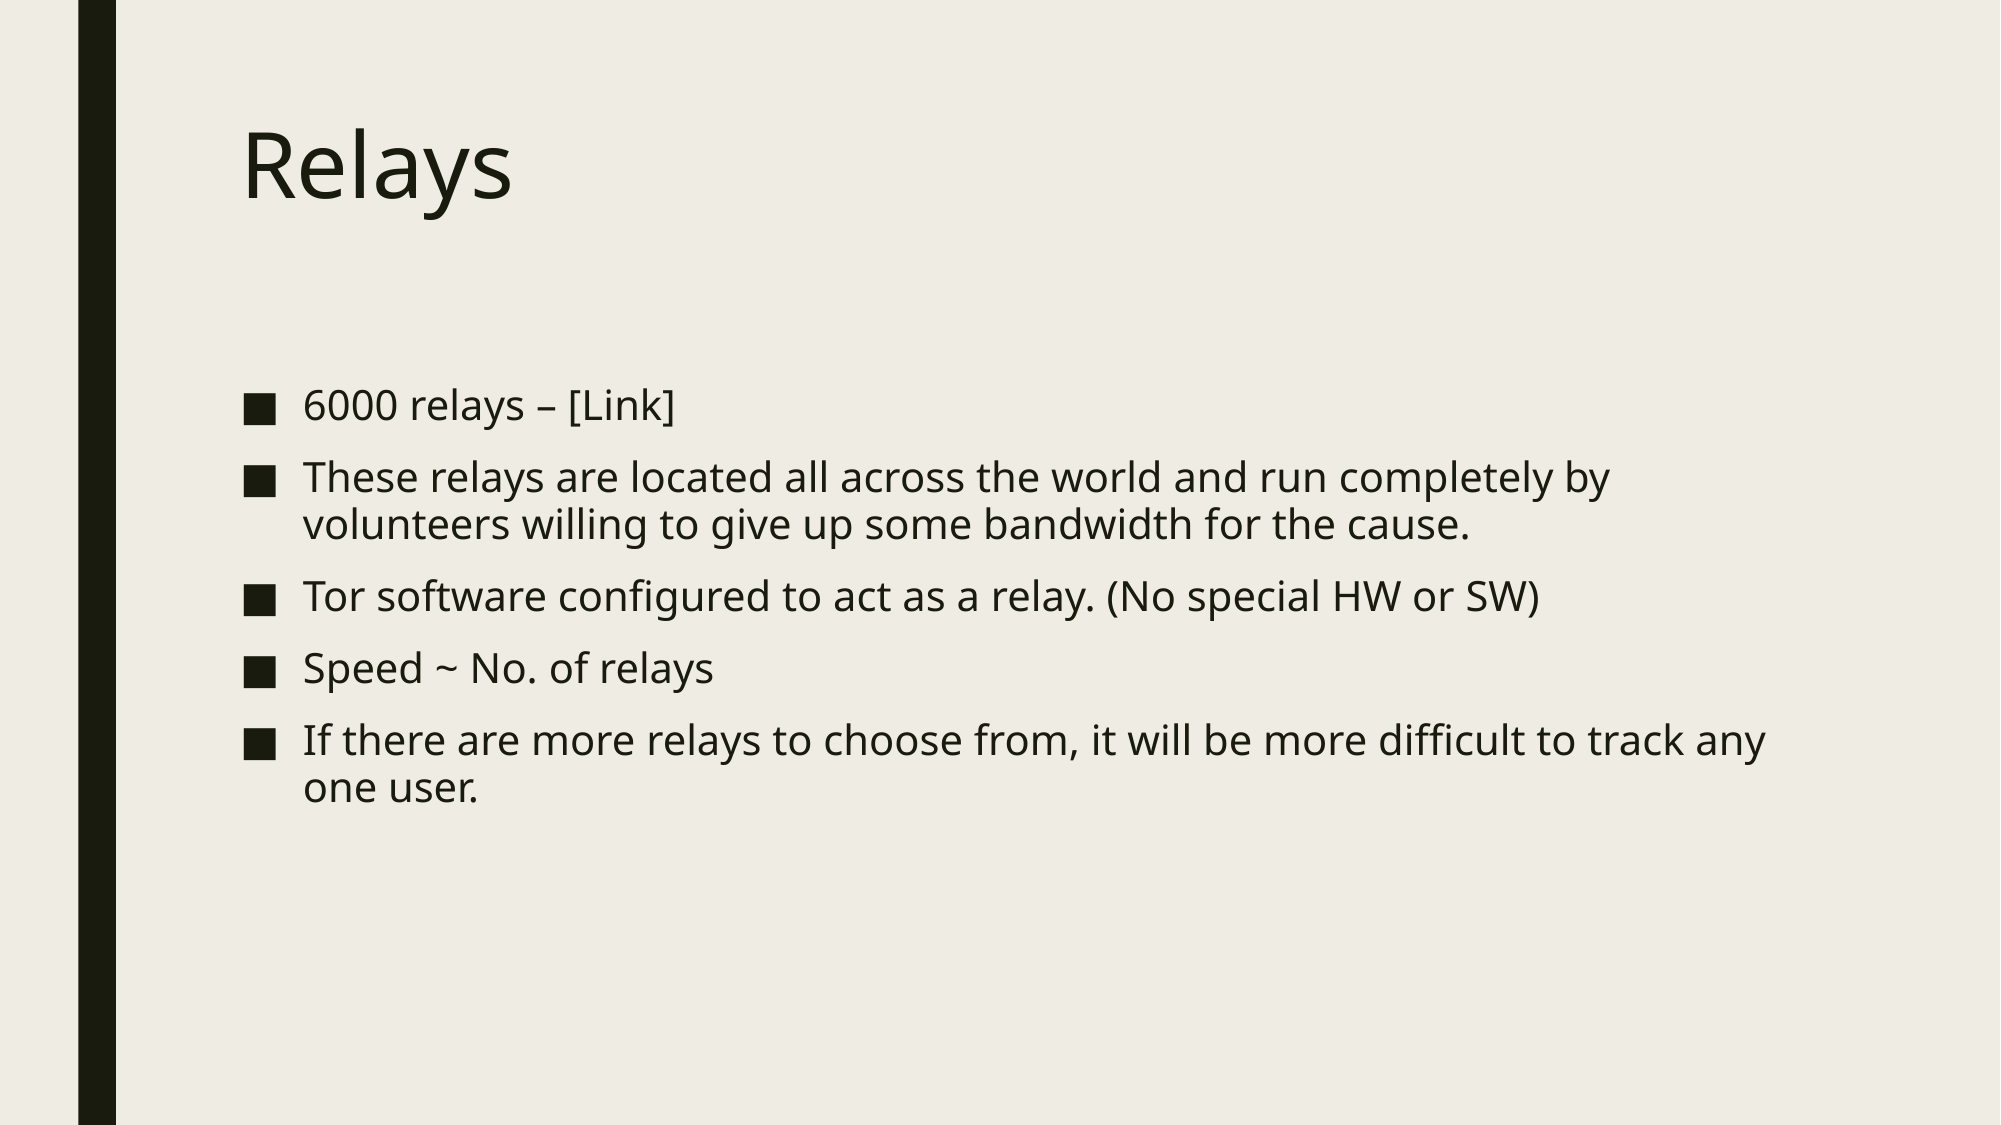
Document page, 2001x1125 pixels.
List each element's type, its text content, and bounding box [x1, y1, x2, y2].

list 6000 relays – [Link] These relays are located all across the world and run completely by volunteers willing to give up some bandwidth for the cause. Tor software configured to act as a relay. (No special HW or SW) Speed ~ No. of relays If there are more relays to choose from, it will be more difficult to track any one user. [225, 375, 1800, 963]
title Relays [225, 112, 1800, 357]
